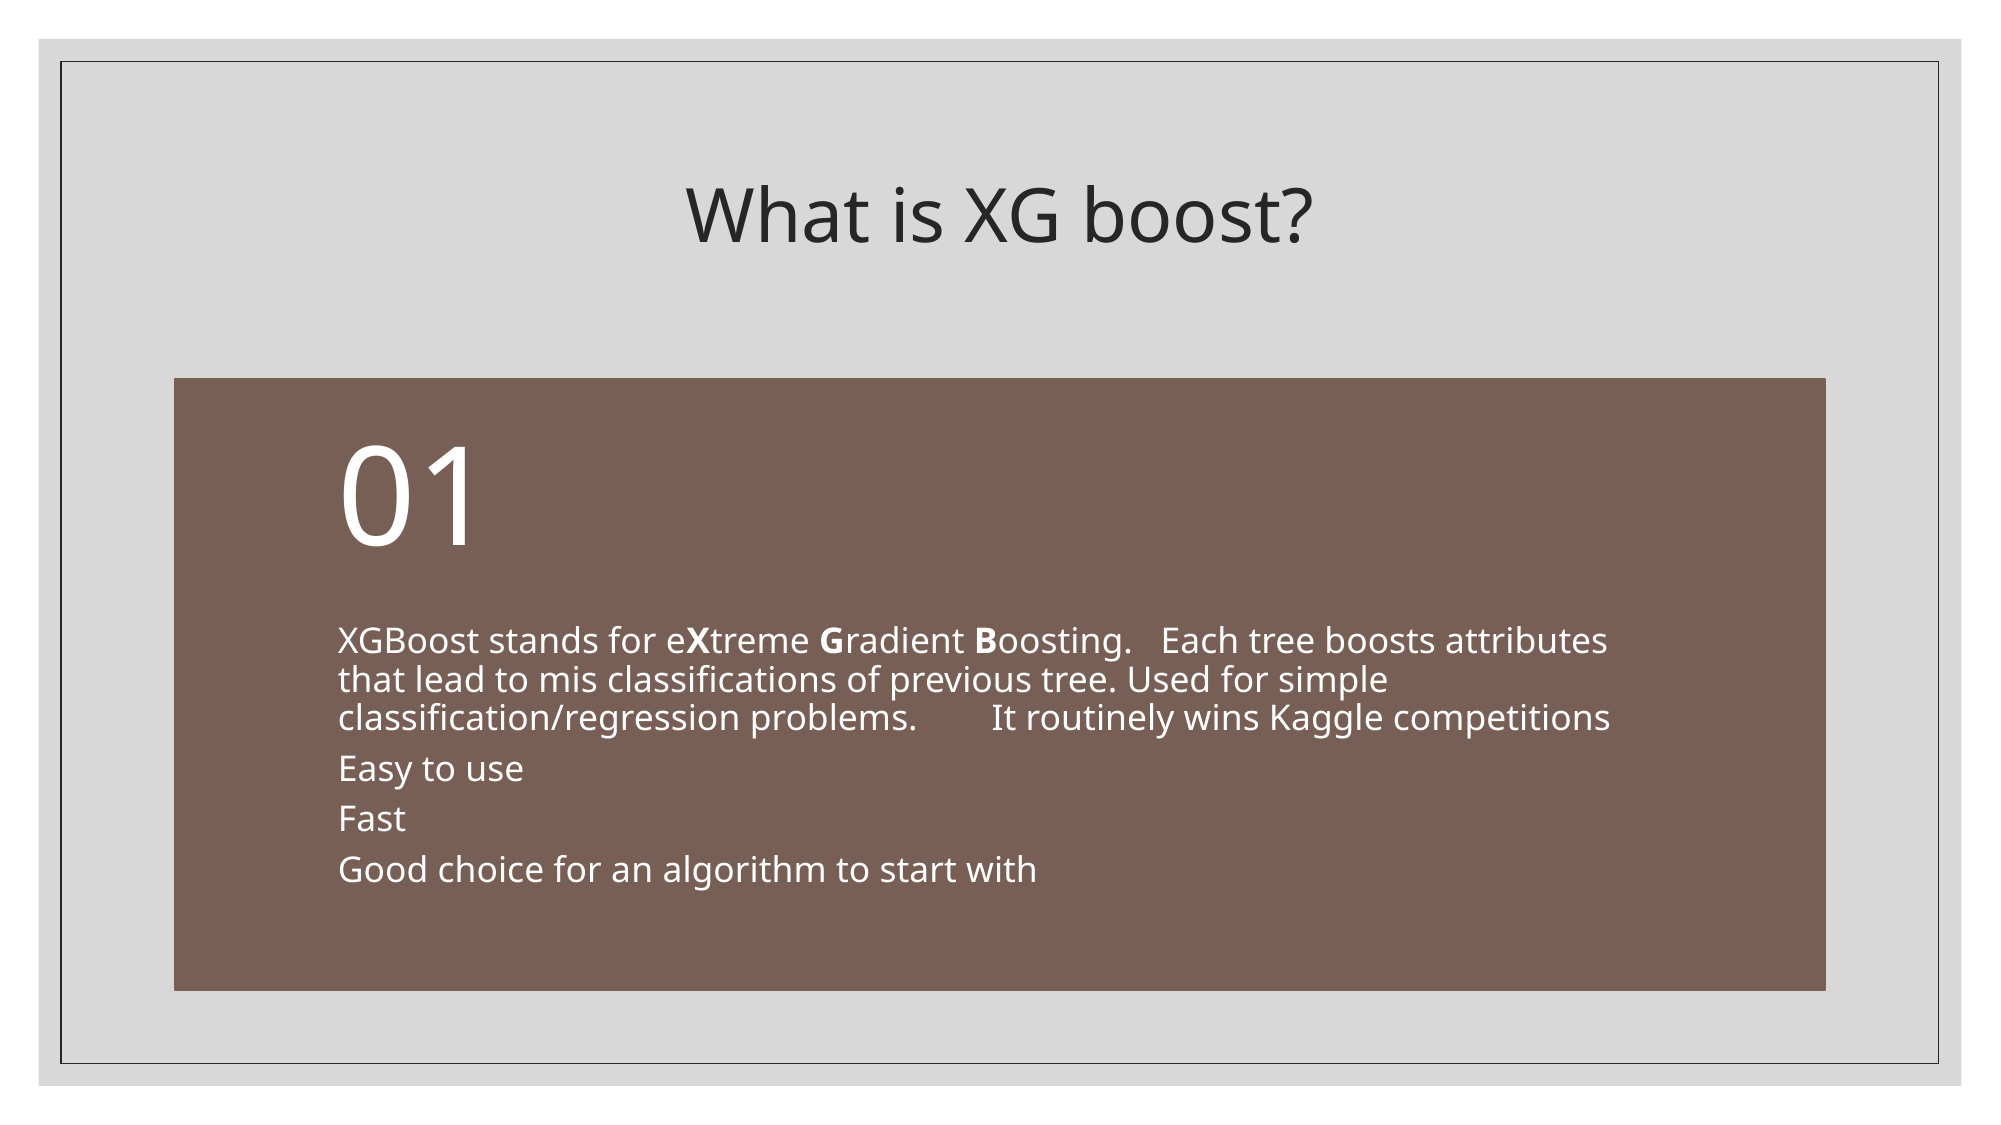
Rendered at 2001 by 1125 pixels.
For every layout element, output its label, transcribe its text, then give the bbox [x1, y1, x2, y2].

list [174, 378, 1825, 991]
title What is XG boost? [174, 105, 1825, 331]
